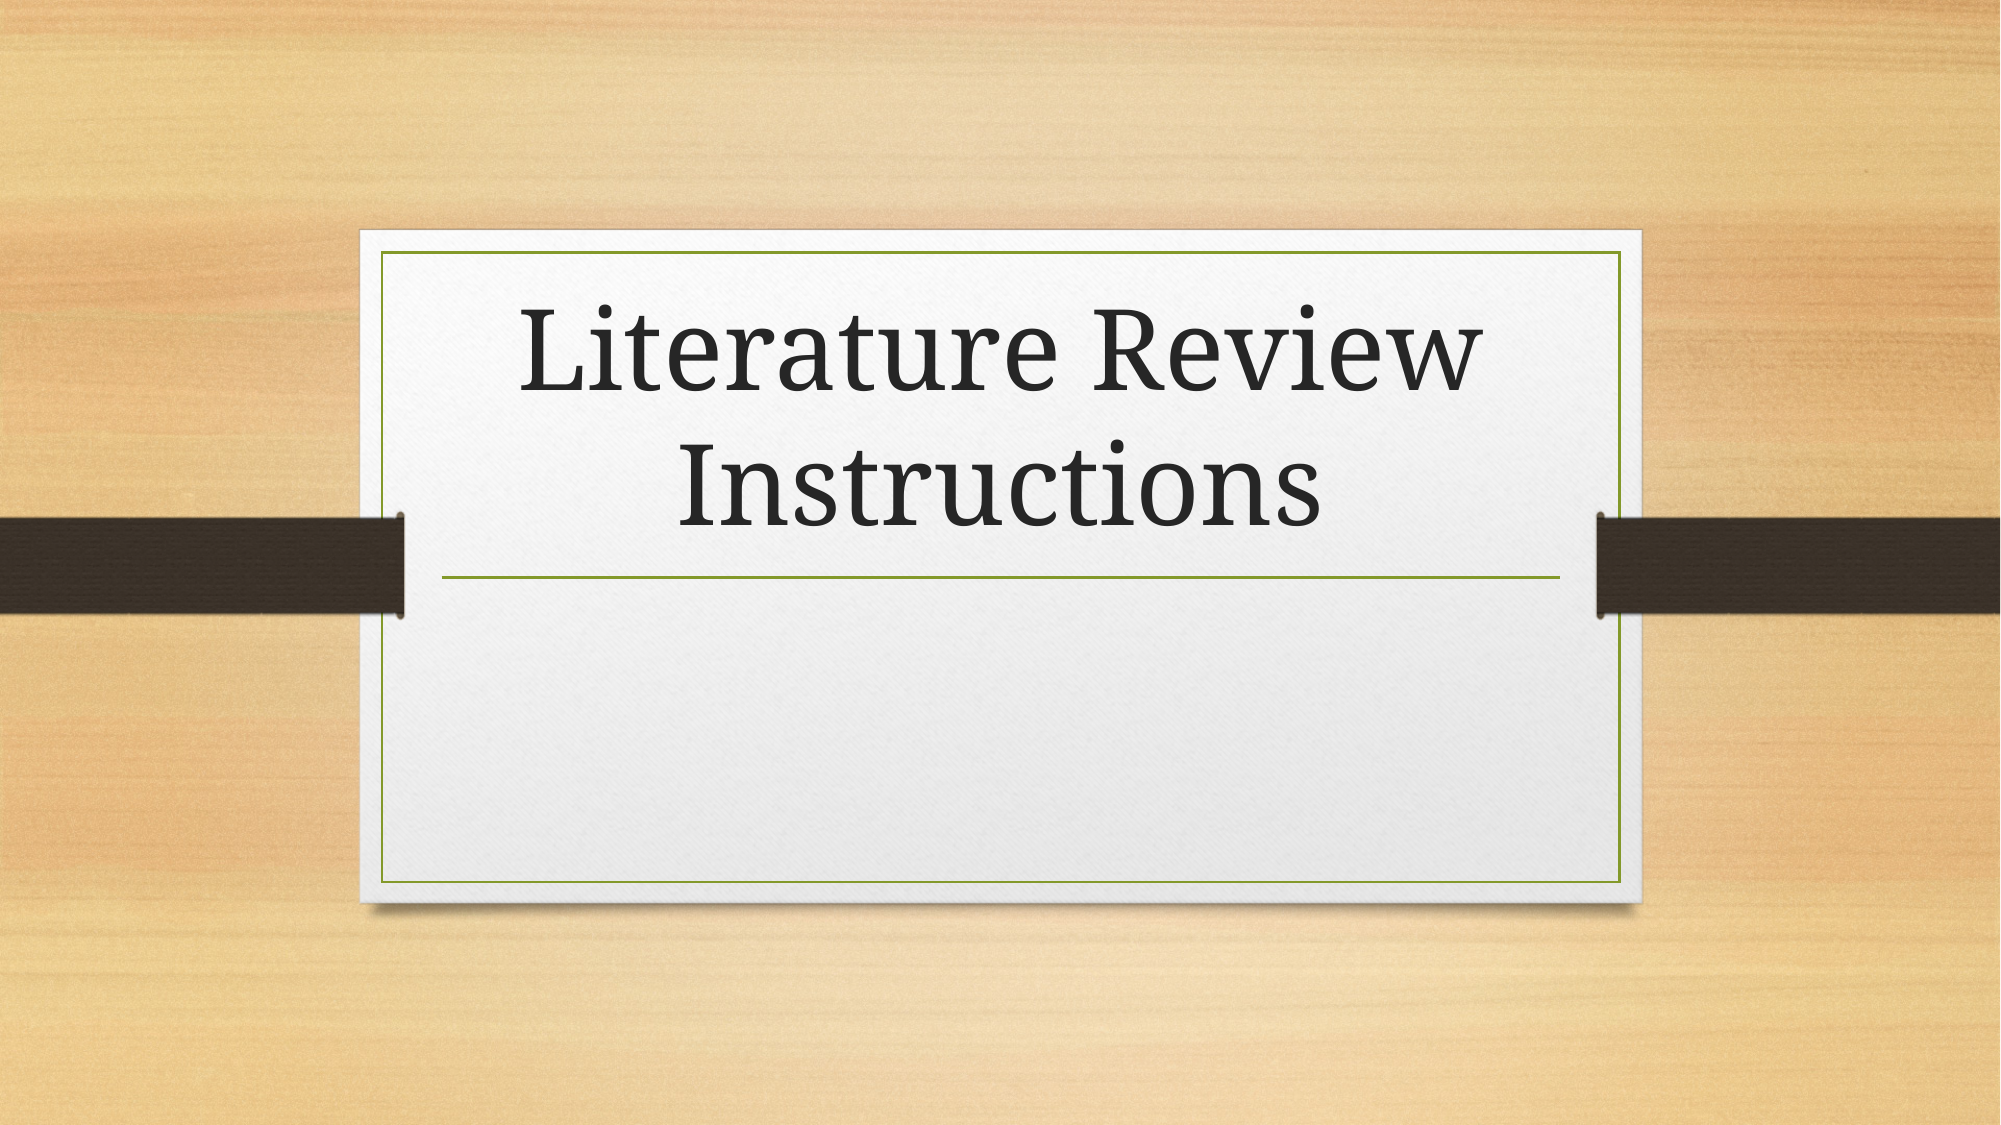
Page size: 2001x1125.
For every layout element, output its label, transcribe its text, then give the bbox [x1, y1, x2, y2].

title Literature Review Instructions [441, 306, 1560, 556]
picture [0, 0, 2001, 1125]
